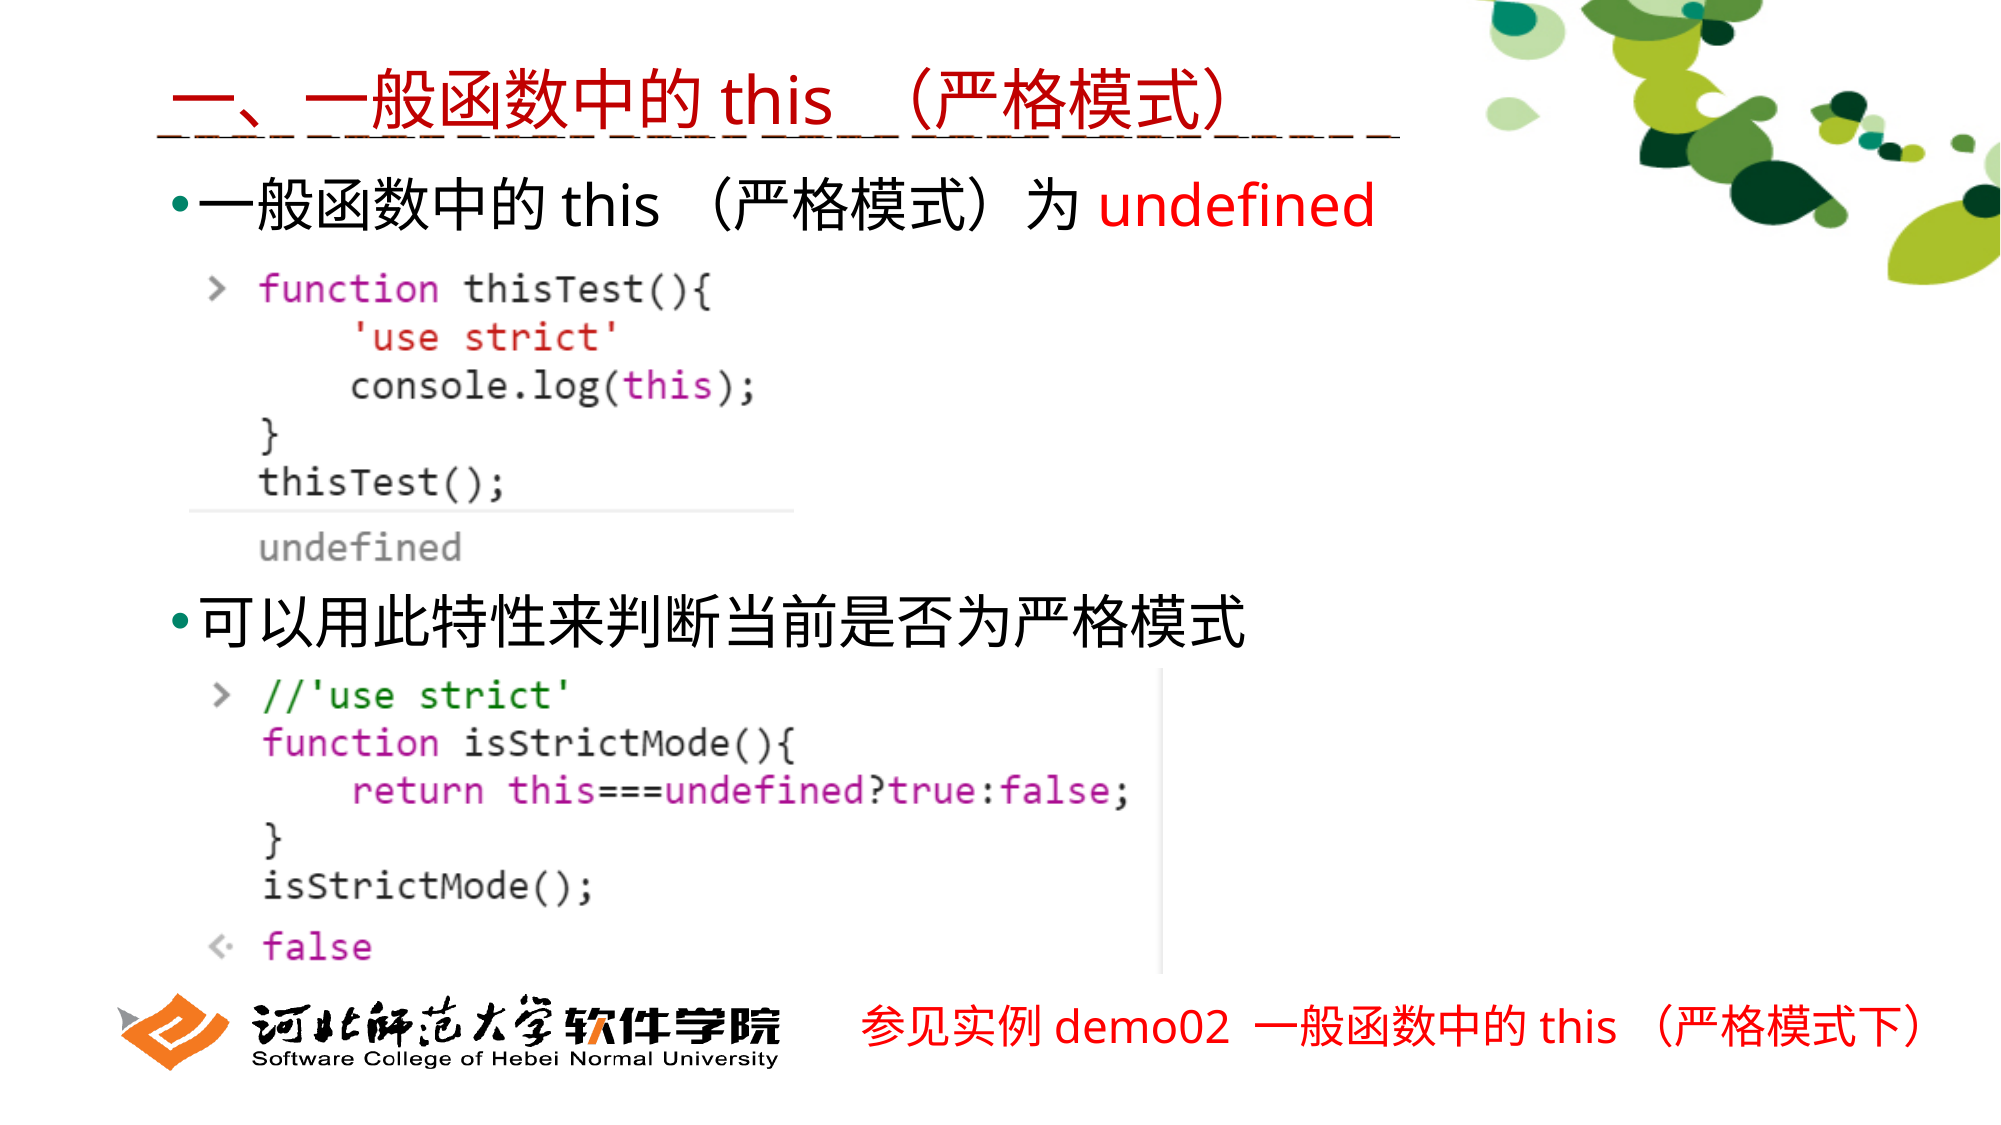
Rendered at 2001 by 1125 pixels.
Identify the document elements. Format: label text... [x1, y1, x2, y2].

picture [0, 0, 2001, 1125]
list 一般函数中的this（严格模式）为undefined 可以用此特性来判断当前是否为严格模式 [155, 151, 1787, 974]
text_box 参见实例demo02 一般函数中的this（严格模式下） [845, 990, 1992, 1060]
list 一、一般函数中的this （严格模式） [155, 50, 1500, 131]
